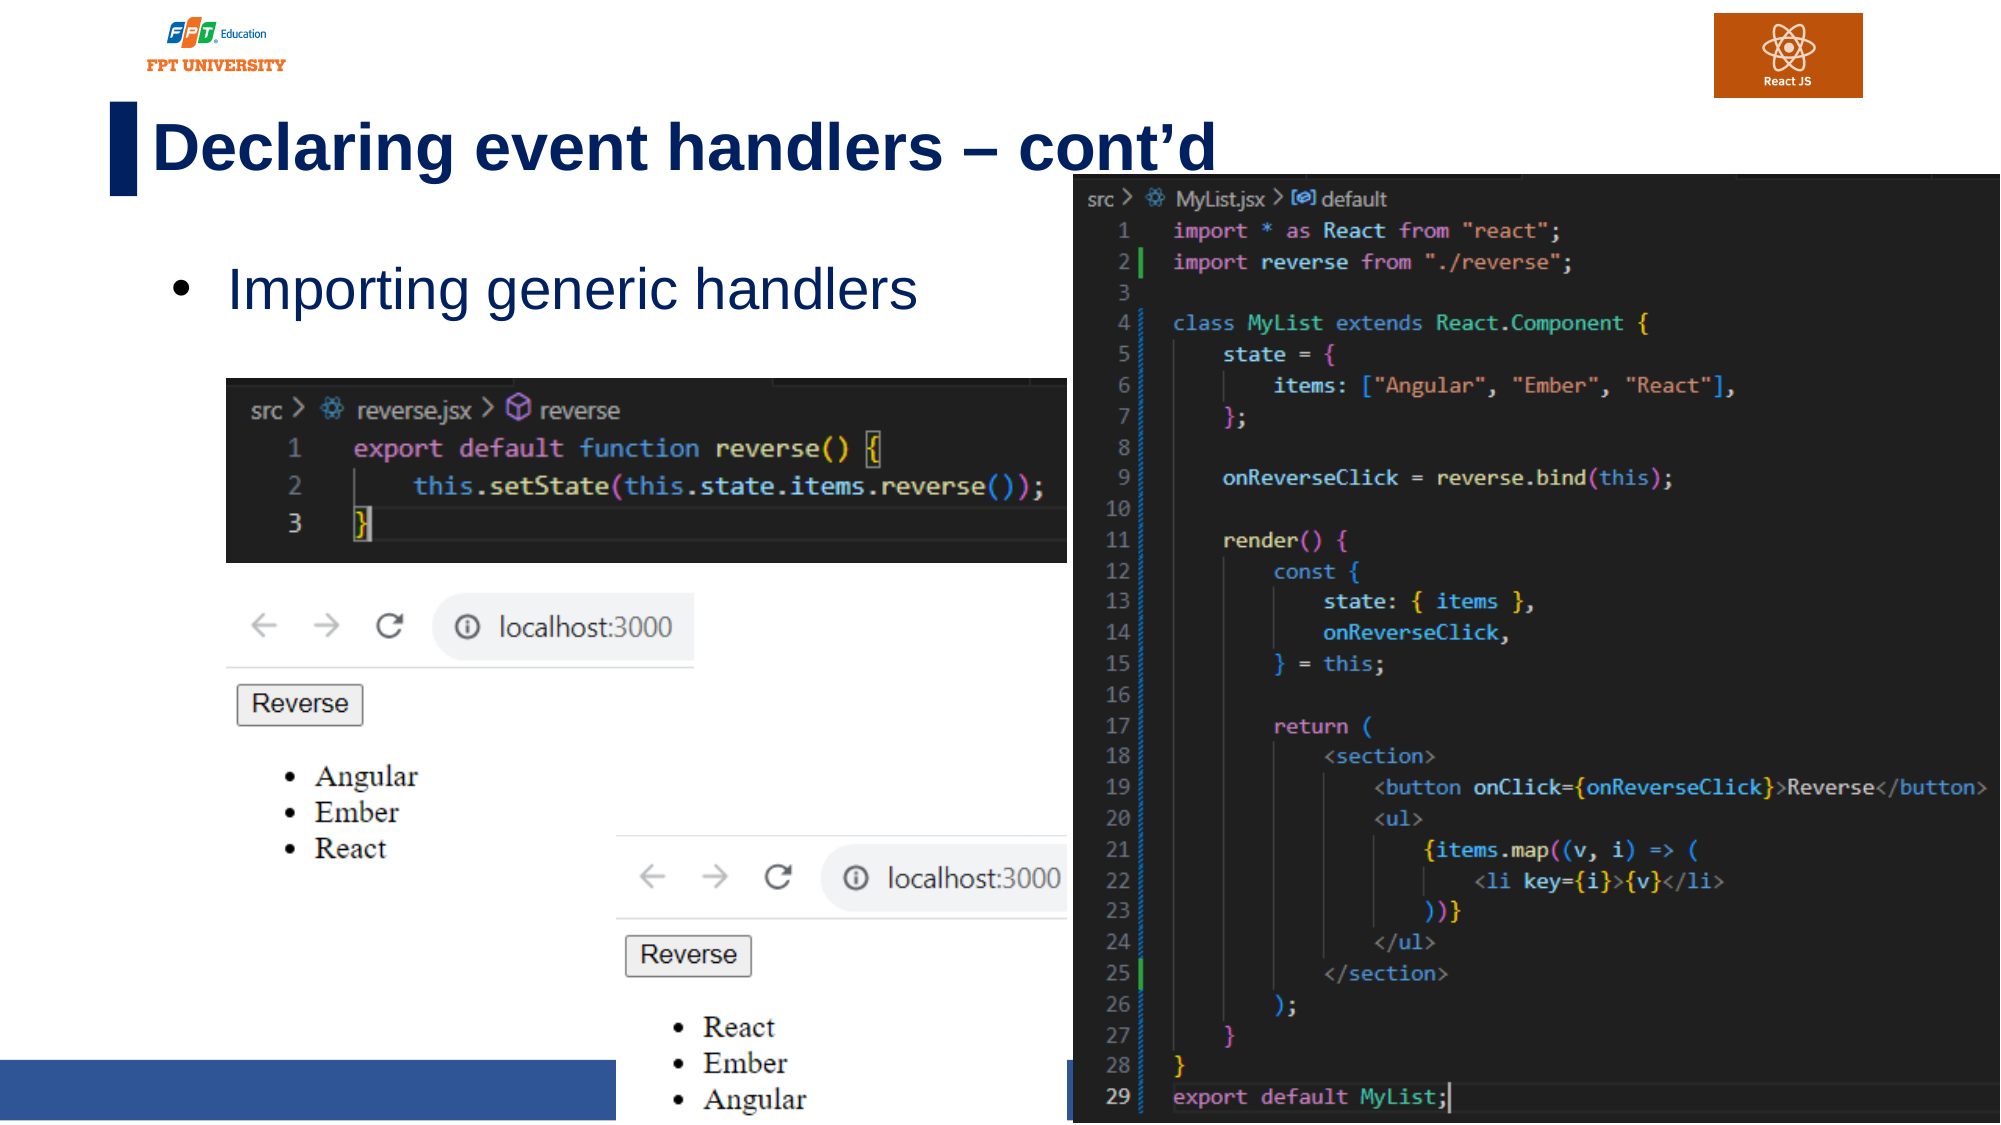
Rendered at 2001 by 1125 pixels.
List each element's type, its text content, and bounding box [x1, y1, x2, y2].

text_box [226, 587, 1067, 1125]
picture [1073, 174, 2000, 1124]
title Declaring event handlers – cont’d [137, 101, 1863, 197]
list Importing generic handlers [137, 251, 1067, 966]
picture [137, 1, 291, 86]
picture [226, 378, 1067, 563]
